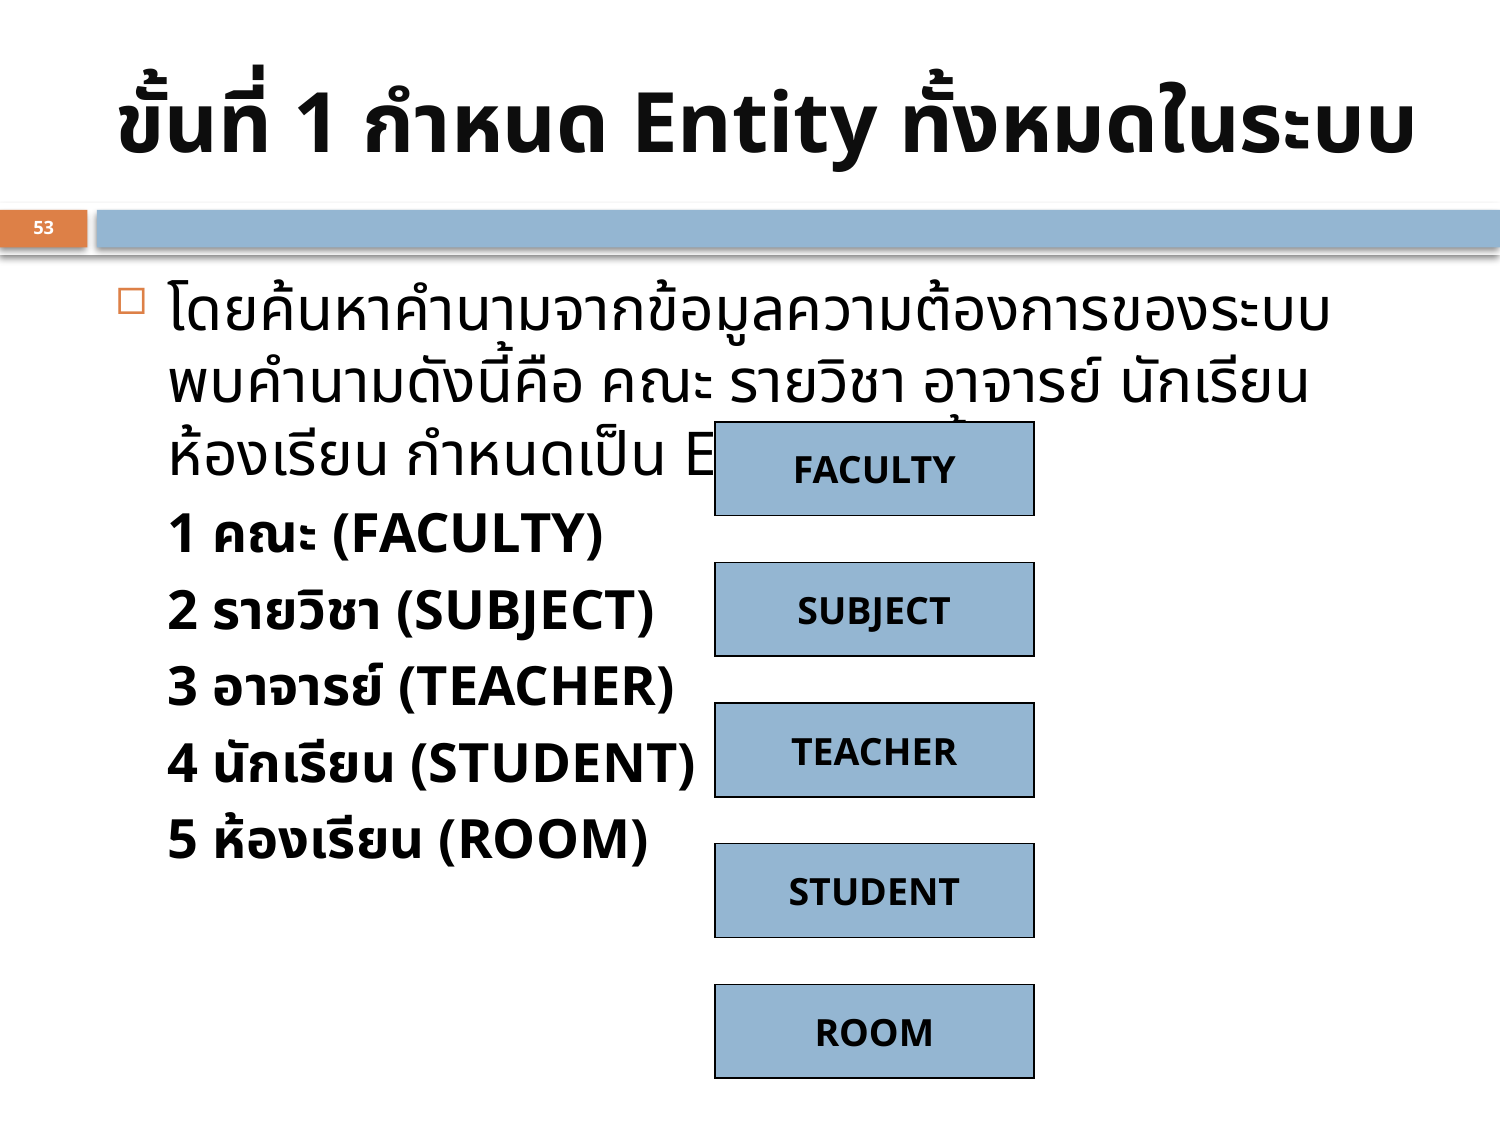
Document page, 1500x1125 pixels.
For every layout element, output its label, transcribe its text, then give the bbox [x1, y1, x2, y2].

text_box STUDENT [714, 843, 1034, 938]
text_box FACULTY [714, 421, 1034, 516]
list โดยค้นหาคำนามจากข้อมูลความต้องการของระบบ พบคำนามดังนี้คือ คณะ รายวิชา อาจารย์ นักเรียน ห้องเรียน กำหนดเป็น Entity ดังนี้ 1 คณะ (FACULTY) 2 รายวิชา (SUBJECT) 3 อาจารย์ (TEACHER) 4 นักเรียน (STUDENT) 5 ห้องเรียน (ROOM) [100, 262, 1439, 1091]
title ขั้นที่ 1 กำหนด Entity ทั้งหมดในระบบ [100, 37, 1439, 201]
slide_number 53 [0, 208, 88, 249]
text_box ROOM [714, 984, 1034, 1079]
text_box TEACHER [714, 703, 1034, 797]
text_box SUBJECT [714, 562, 1034, 657]
